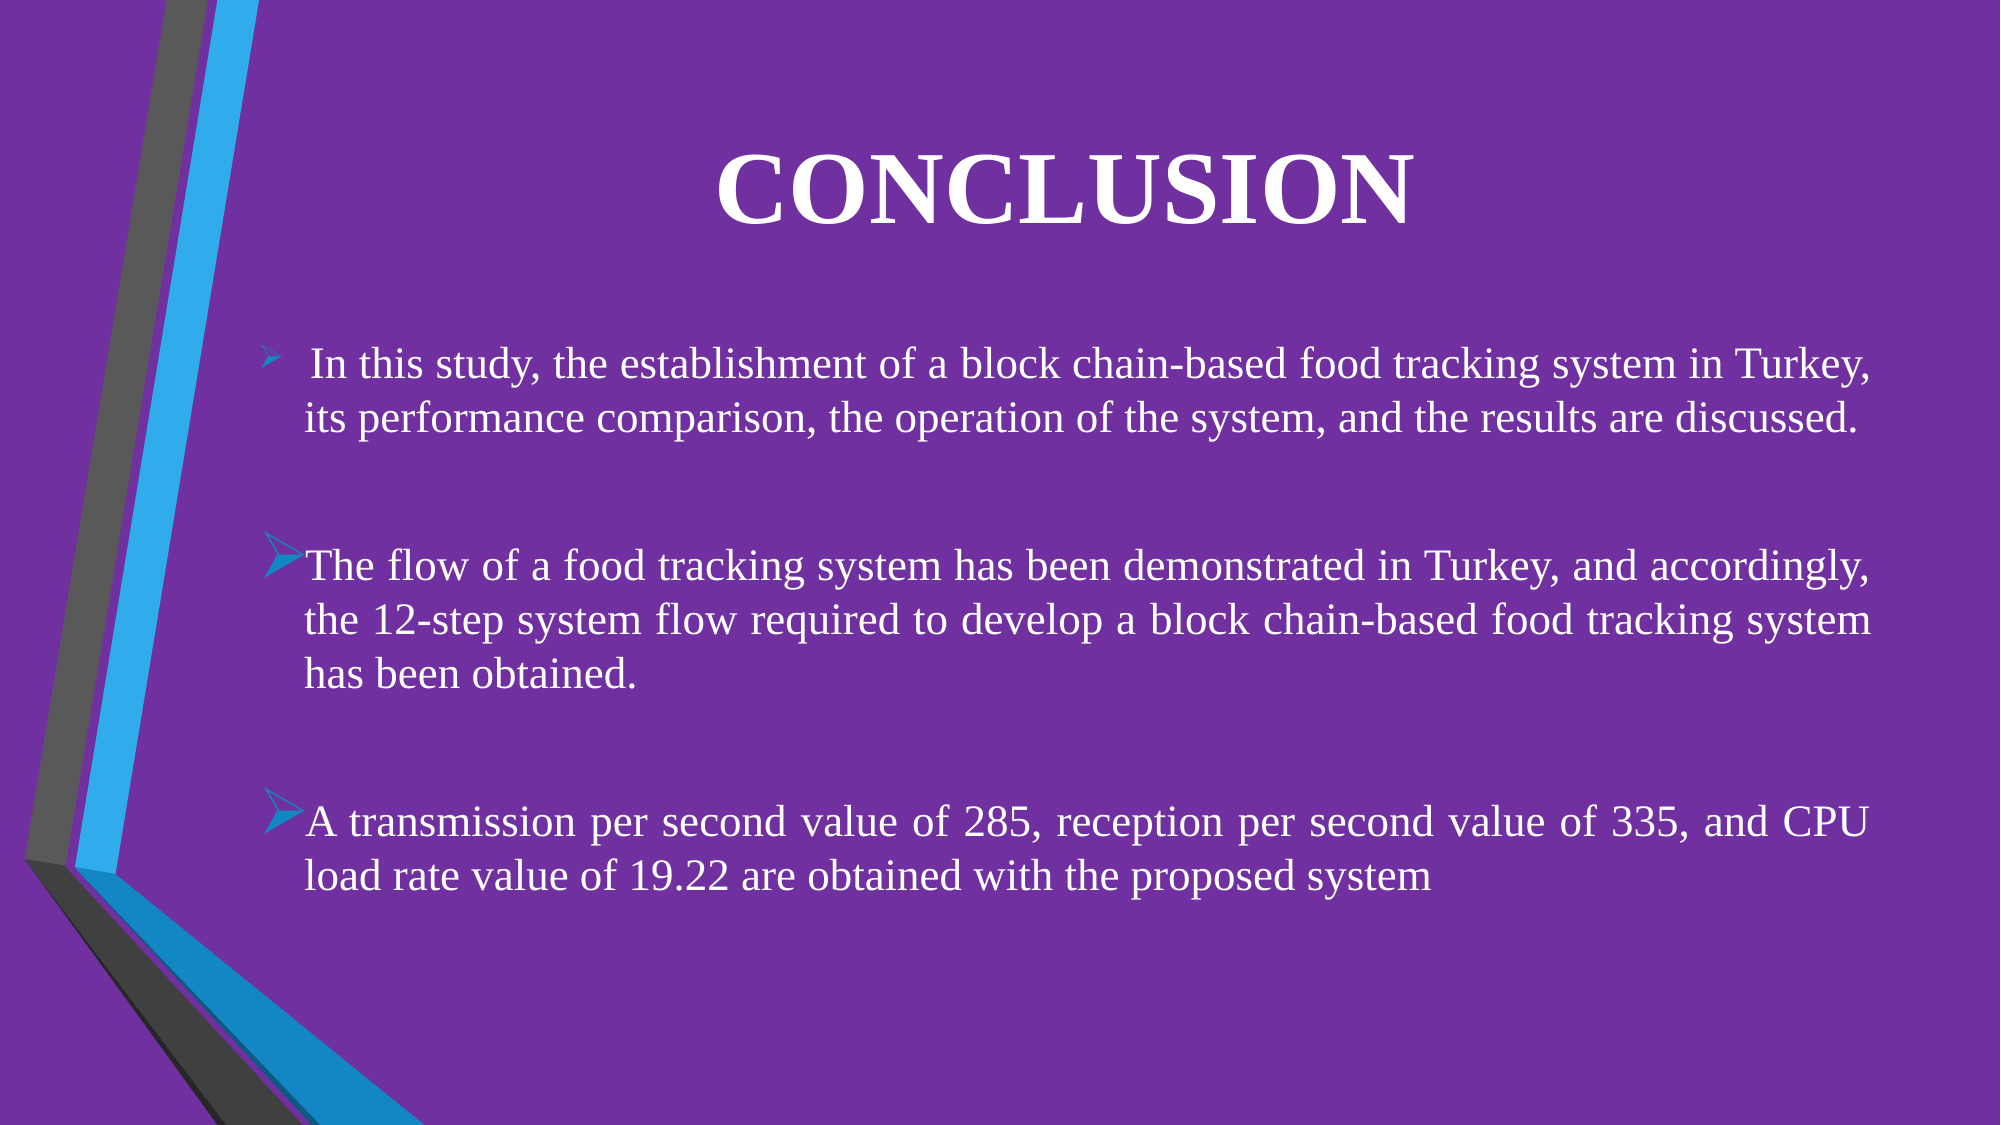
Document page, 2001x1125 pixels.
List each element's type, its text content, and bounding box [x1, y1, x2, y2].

title CONCLUSION [243, 112, 1887, 251]
list In this study, the establishment of a block chain-based food tracking system in Turkey, its performance comparison, the operation of the system, and the results are discussed. The flow of a food tracking system has been demonstrated in Turkey, and accordingly, the 12-step system flow required to develop a block chain-based food tracking system has been obtained. A transmission per second value of 285, reception per second value of 335, and CPU load rate value of 19.22 are obtained with the proposed system [243, 251, 1887, 950]
